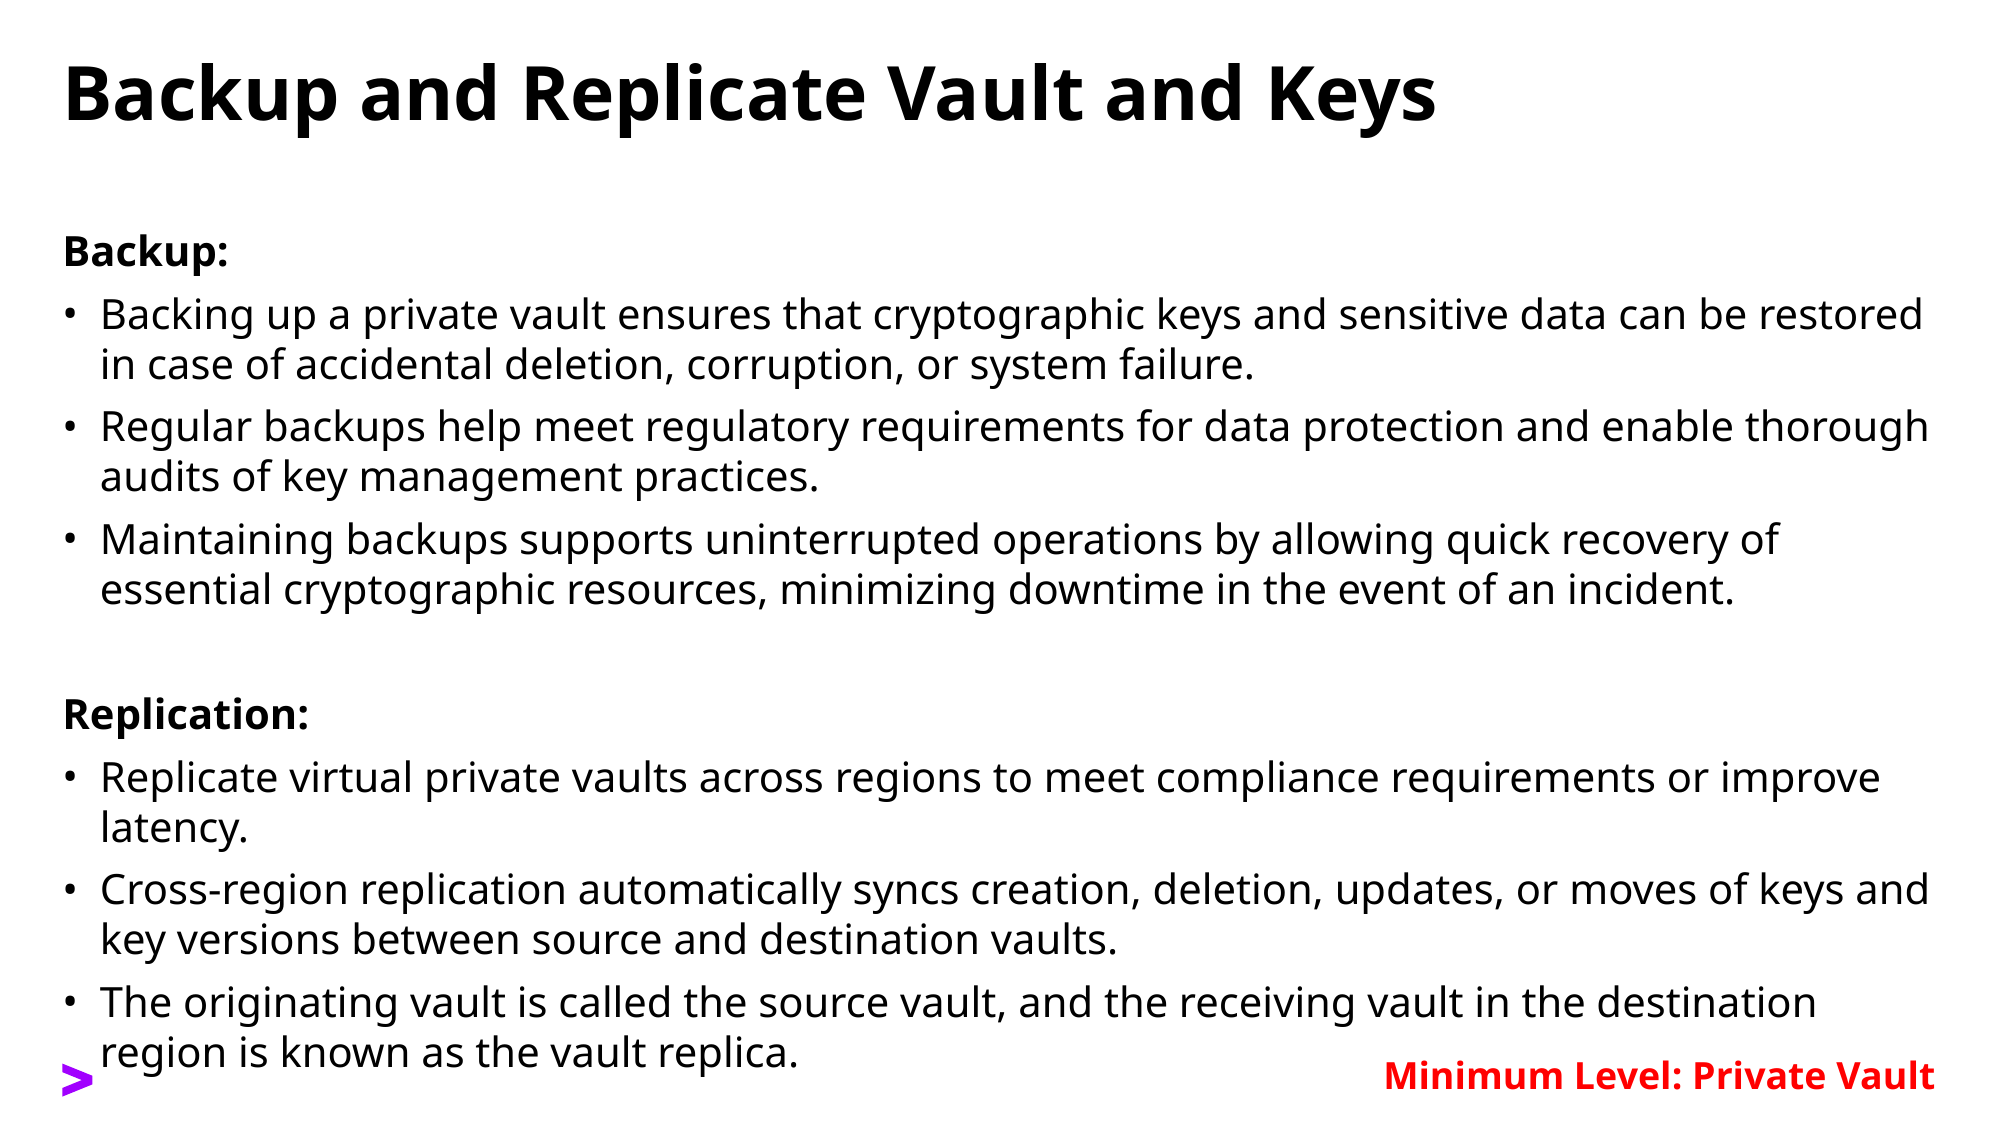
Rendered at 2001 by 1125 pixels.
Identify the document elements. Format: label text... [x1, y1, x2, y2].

list Backup: Backing up a private vault ensures that cryptographic keys and sensitive data can be restored in case of accidental deletion, corruption, or system failure. Regular backups help meet regulatory requirements for data protection and enable thorough audits of key management practices. Maintaining backups supports uninterrupted operations by allowing quick recovery of essential cryptographic resources, minimizing downtime in the event of an incident. Replication: Replicate virtual private vaults across regions to meet compliance requirements or improve latency. Cross-region replication automatically syncs creation, deletion, updates, or moves of keys and key versions between source and destination vaults. The originating vault is called the source vault, and the receiving vault in the destination region is known as the vault replica. [62, 224, 1938, 1036]
title Backup and Replicate Vault and Keys [62, 62, 1938, 224]
text_box Minimum Level: Private Vault [1383, 1052, 1903, 1097]
